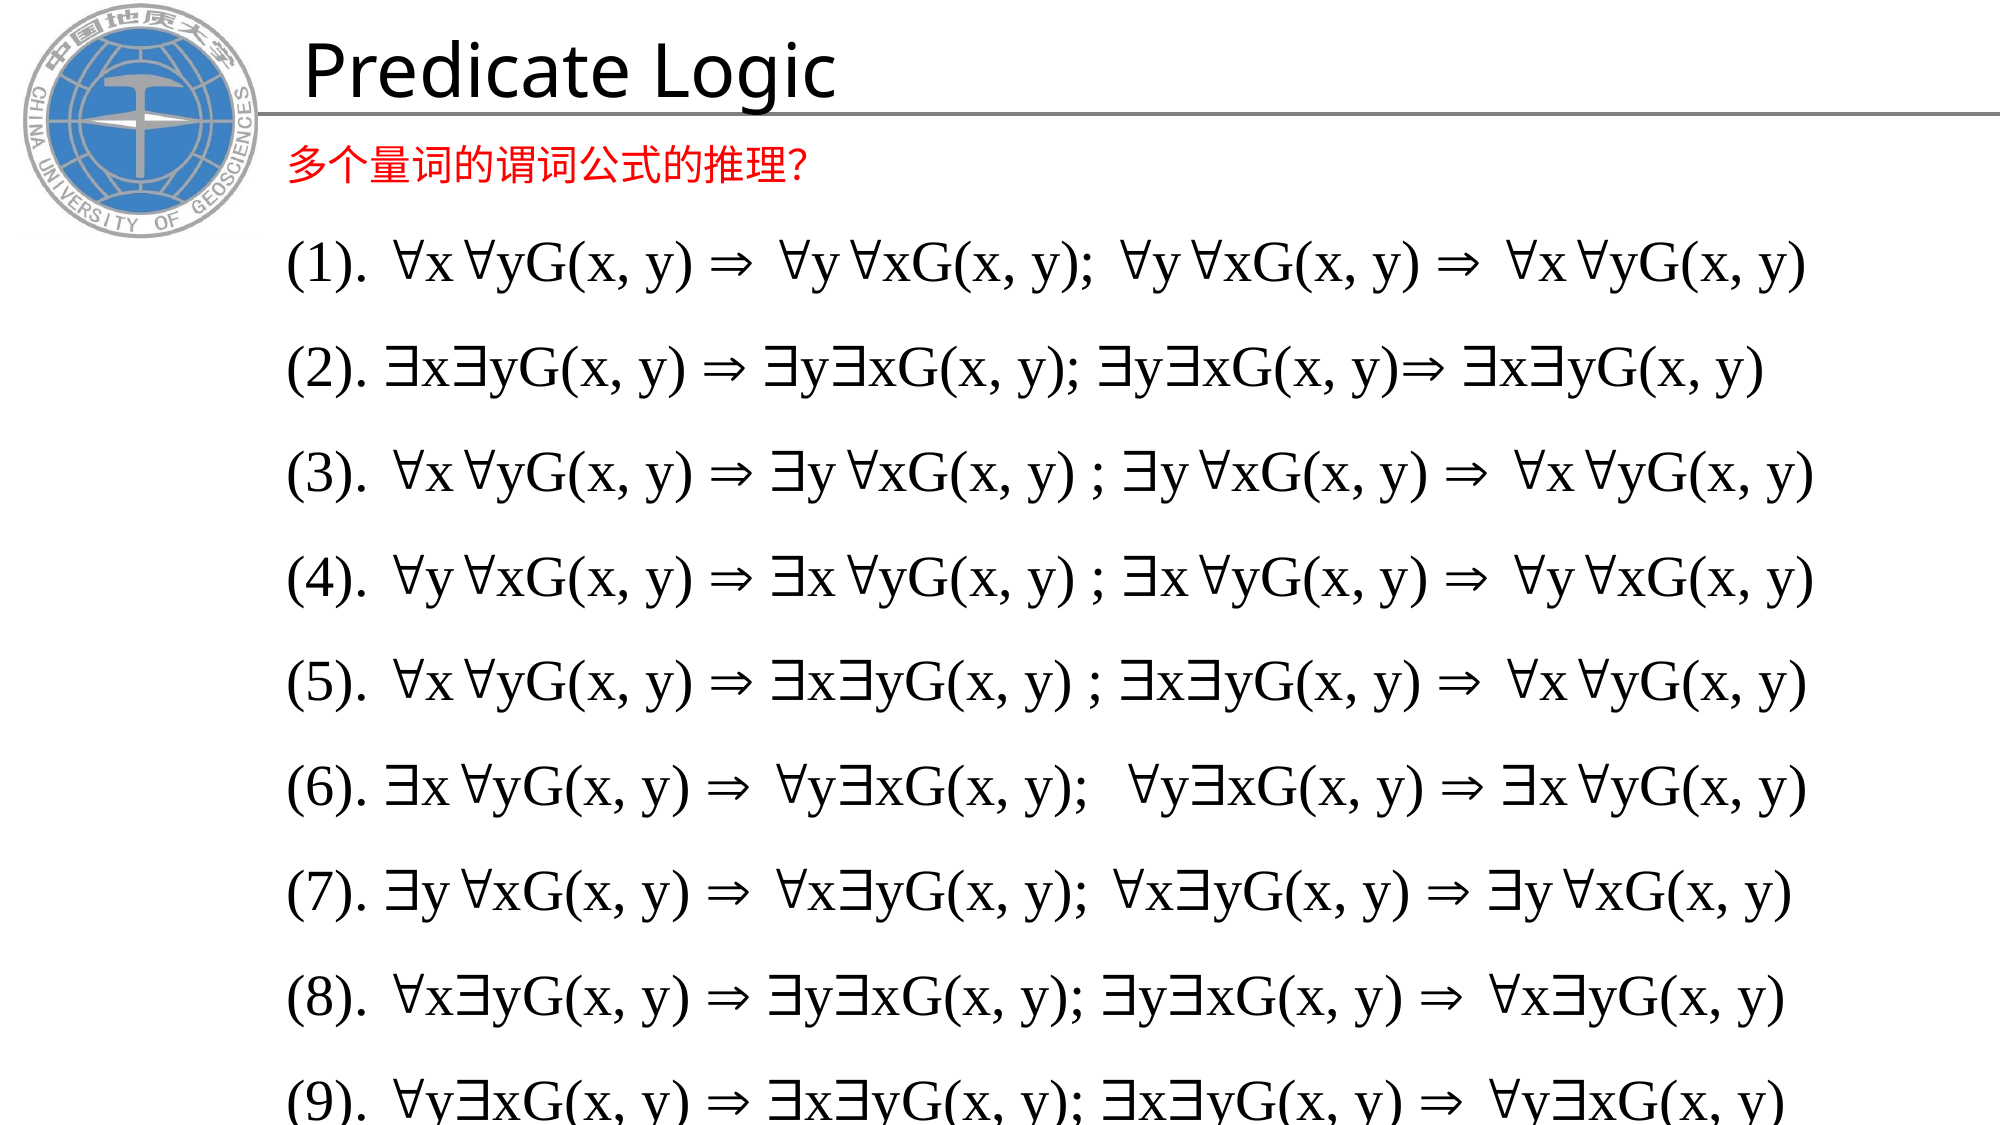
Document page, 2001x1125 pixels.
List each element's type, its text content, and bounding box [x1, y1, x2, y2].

picture [21, 3, 258, 239]
text_box 多个量词的谓词公式的推理？ (1). xyG(x, y)  yxG(x, y); yxG(x, y)  xyG(x, y) (2). xyG(x, y)  yxG(x, y); yxG(x, y) xyG(x, y) (3). xyG(x, y)  yxG(x, y) ; yxG(x, y)  xyG(x, y) (4). yxG(x, y)  xyG(x, y) ; xyG(x, y)  yxG(x, y) (5). xyG(x, y)  xyG(x, y) ; xyG(x, y)  xyG(x, y) (6). xyG(x, y)  yxG(x, y); yxG(x, y)  xyG(x, y) (7). yxG(x, y)  xyG(x, y); xyG(x, y)  yxG(x, y) (8). xyG(x, y)  yxG(x, y); yxG(x, y)  xyG(x, y) (9). yxG(x, y)  xyG(x, y); xyG(x, y)  yxG(x, y) [271, 121, 1931, 854]
text_box Predicate Logic [287, 15, 1233, 120]
